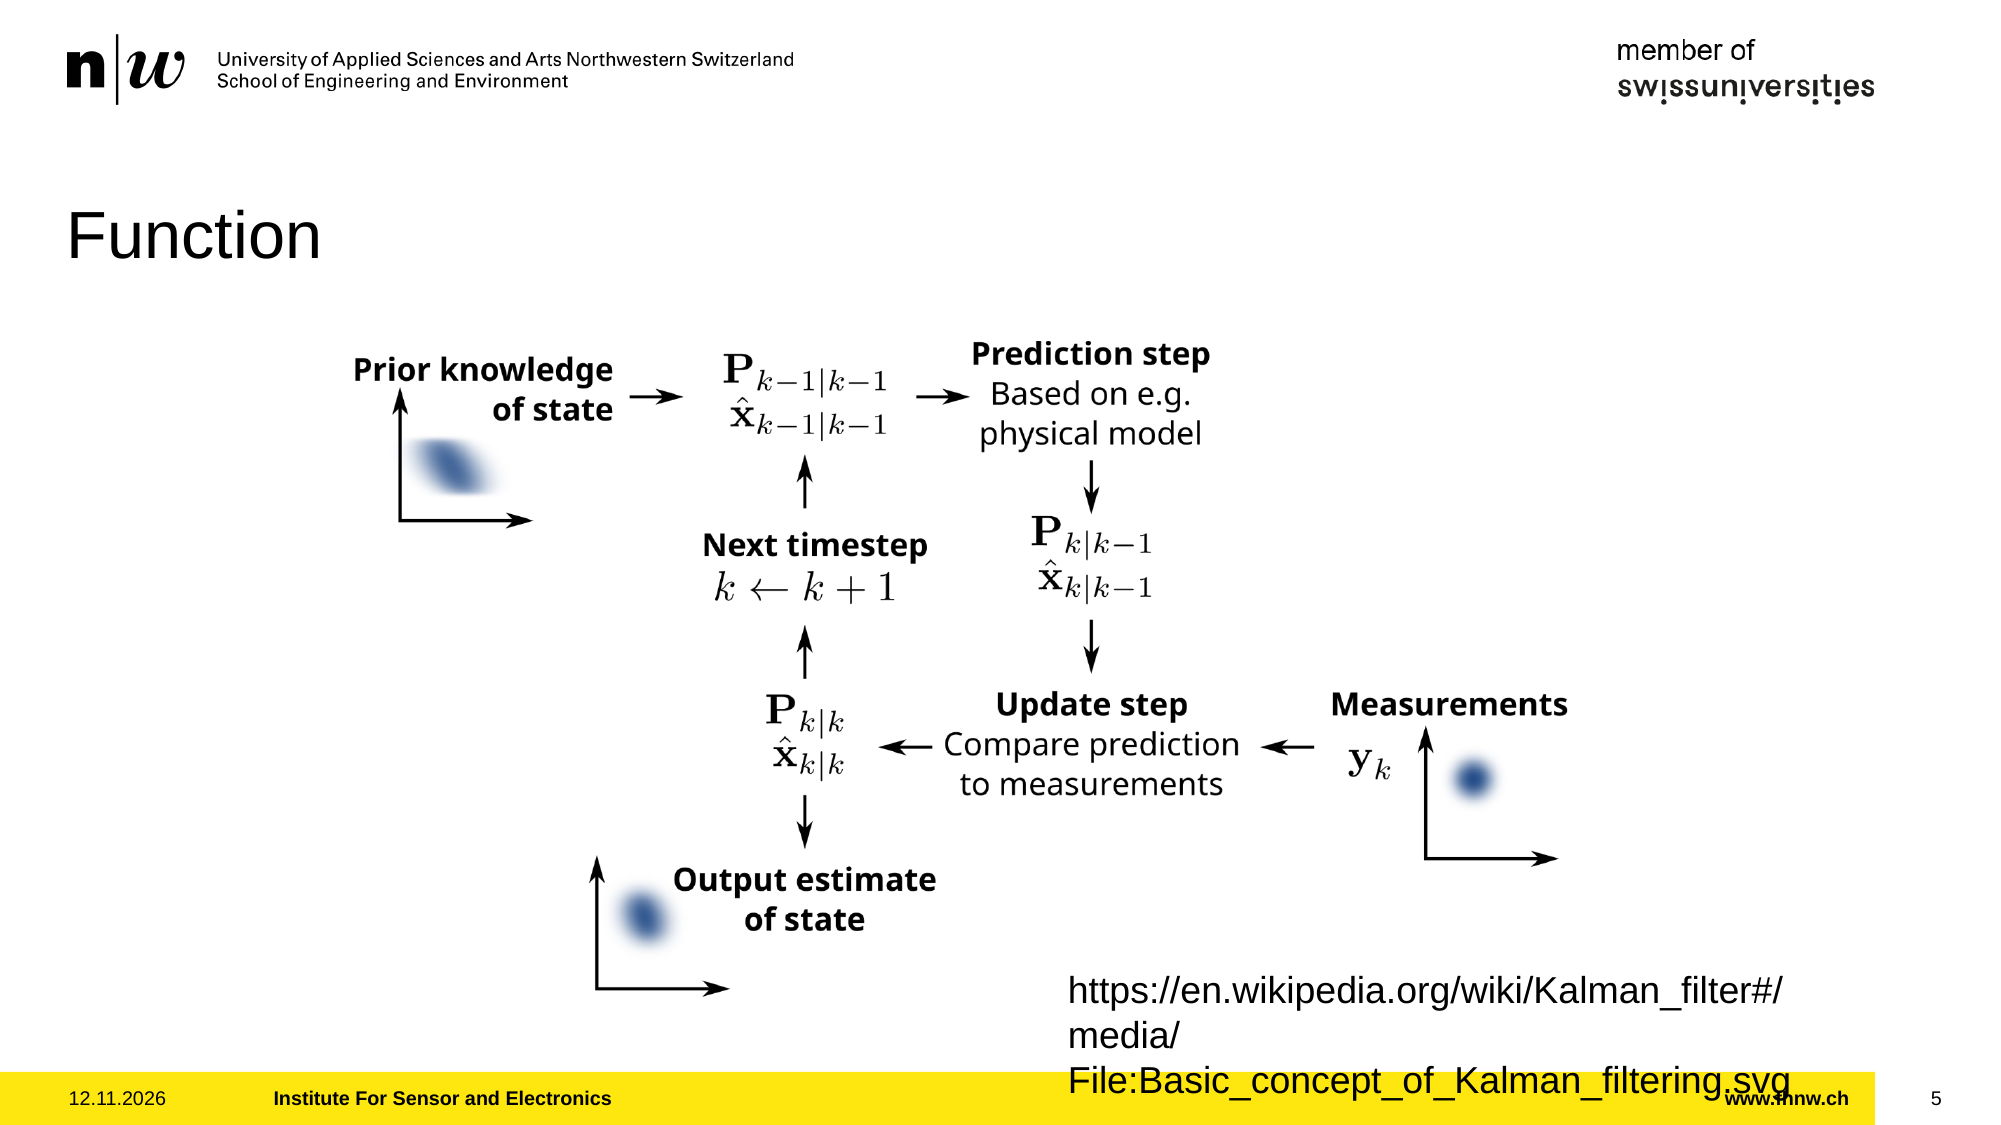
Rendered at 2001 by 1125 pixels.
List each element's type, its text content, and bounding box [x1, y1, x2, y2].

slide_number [68, 1086, 264, 1110]
slide_number 5 [1880, 1086, 1942, 1110]
text_box https://en.wikipedia.org/wiki/Kalman_filter#/media/File:Basic_concept_of_Kalman_filtering.svg [1067, 965, 1860, 1101]
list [293, 326, 1647, 1012]
picture [1616, 34, 1874, 105]
picture [67, 34, 793, 105]
title Function [66, 191, 1874, 273]
footer Institute For Sensor and Electronics [273, 1086, 1603, 1110]
